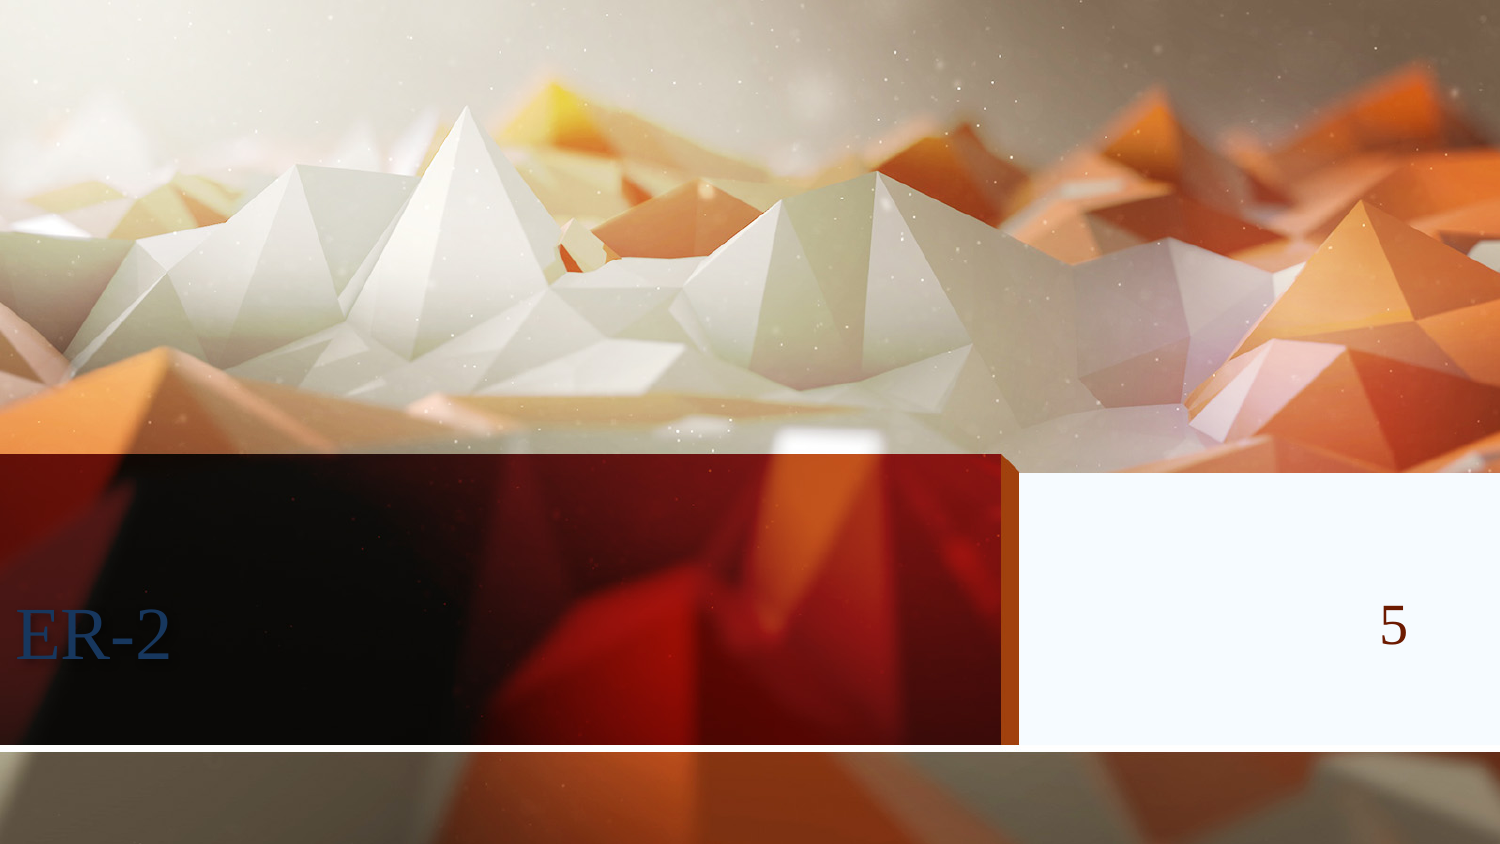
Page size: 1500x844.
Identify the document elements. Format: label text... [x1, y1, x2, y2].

subtitle 5 [73, 497, 1424, 723]
title ER-2 [0, 471, 1277, 698]
picture [0, 0, 1500, 844]
